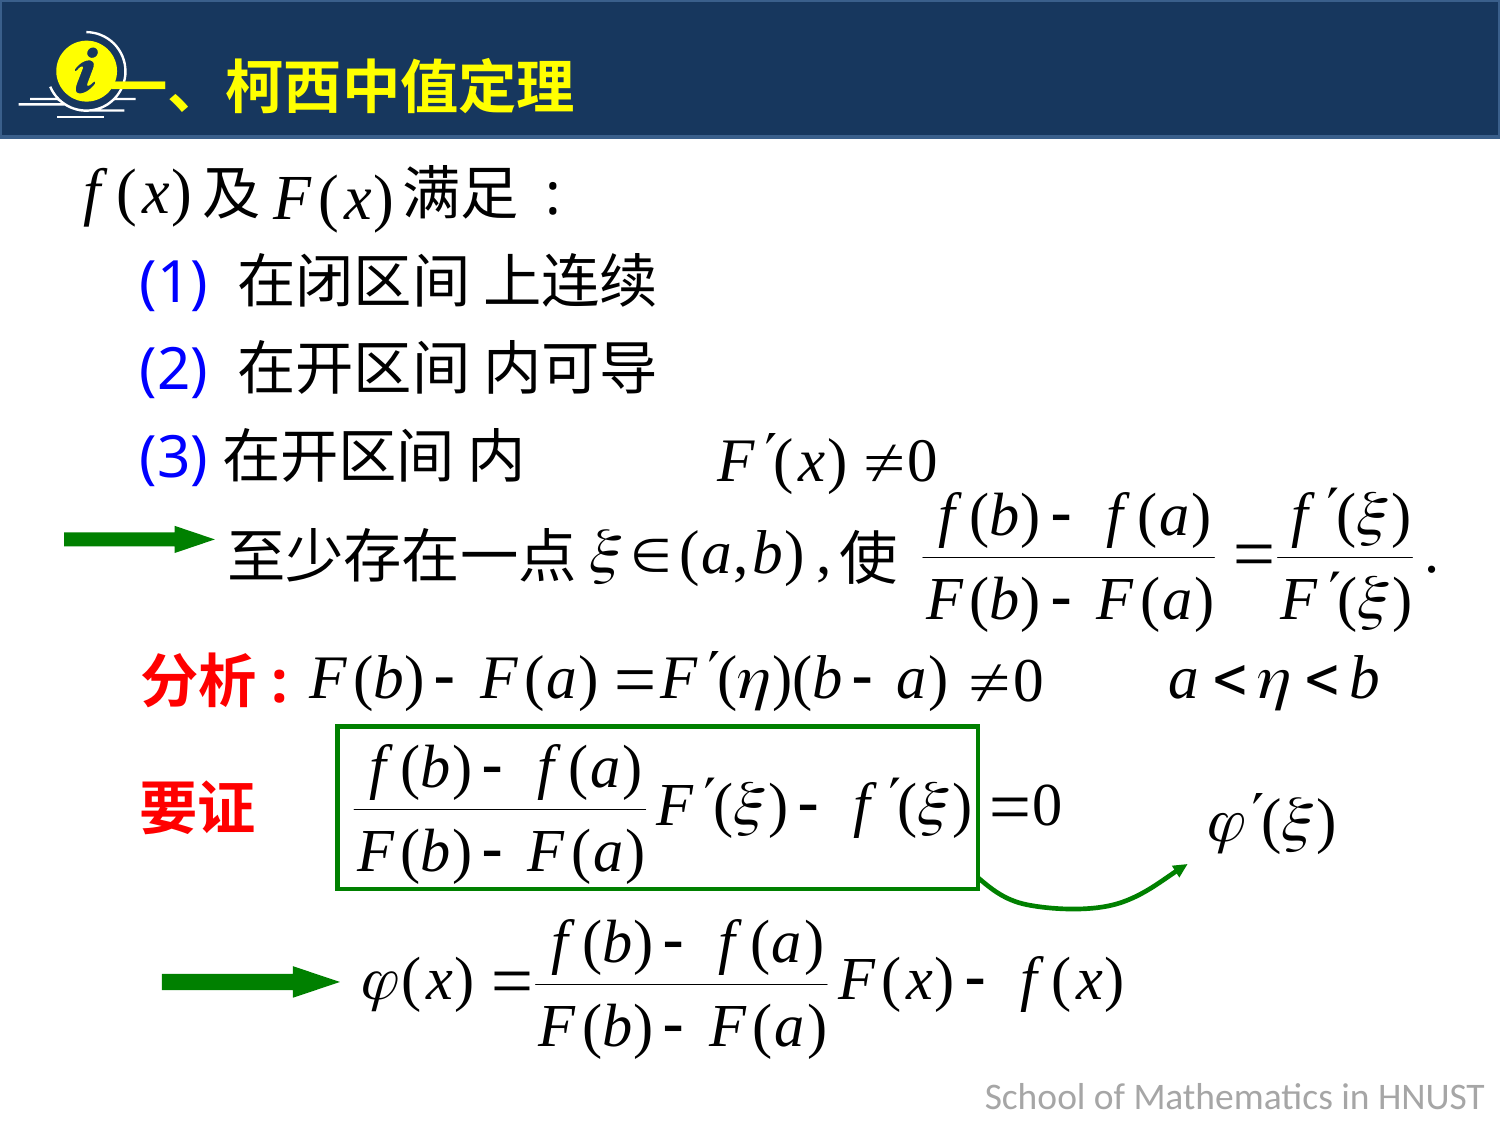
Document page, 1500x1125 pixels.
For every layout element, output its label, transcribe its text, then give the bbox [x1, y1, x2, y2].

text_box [711, 430, 940, 500]
text_box 分析: [125, 636, 364, 722]
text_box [962, 653, 1047, 707]
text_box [261, 160, 401, 243]
text_box 及 [187, 149, 313, 234]
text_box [1164, 649, 1382, 717]
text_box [1205, 789, 1338, 860]
text_box [64, 526, 213, 552]
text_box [587, 523, 832, 591]
text_box 要证 [125, 763, 300, 849]
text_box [337, 726, 1188, 912]
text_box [62, 154, 201, 237]
text_box 至少存在一点 [212, 511, 613, 597]
text_box 使 [824, 513, 913, 599]
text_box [303, 649, 601, 717]
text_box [608, 647, 951, 717]
text_box 满足 : [387, 149, 600, 234]
text_box [162, 967, 338, 997]
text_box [360, 911, 1126, 1064]
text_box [918, 484, 1438, 637]
